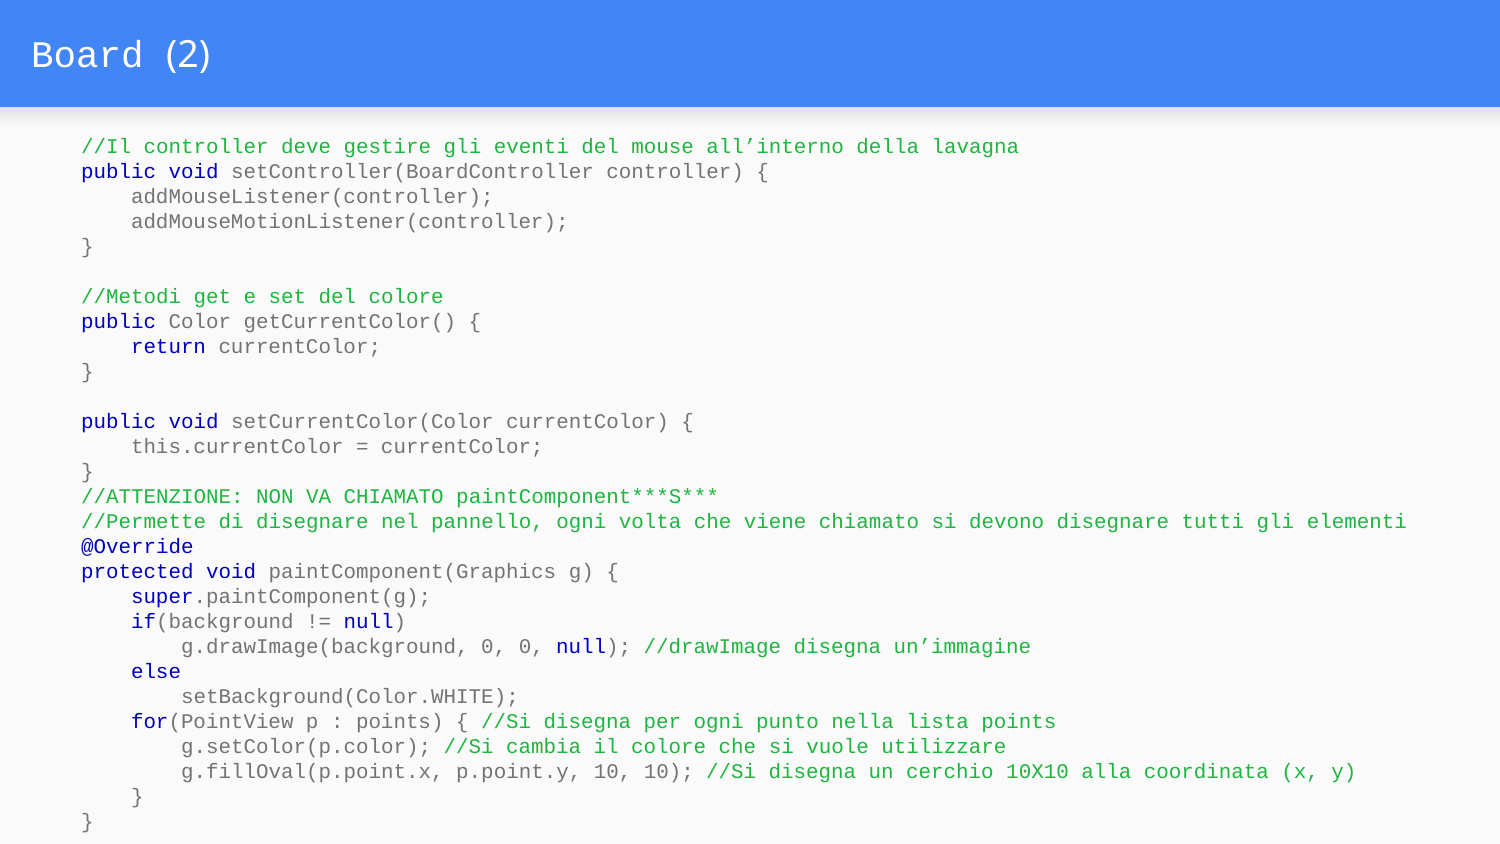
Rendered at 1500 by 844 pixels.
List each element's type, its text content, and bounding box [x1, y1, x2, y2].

text_box //Il controller deve gestire gli eventi del mouse all’interno della lavagna public void setController(BoardController controller) { addMouseListener(controller); addMouseMotionListener(controller); } //Metodi get e set del colore public Color getCurrentColor() { return currentColor; } public void setCurrentColor(Color currentColor) { this.currentColor = currentColor; } //ATTENZIONE: NON VA CHIAMATO paintComponent***S*** //Permette di disegnare nel pannello, ogni volta che viene chiamato si devono disegnare tutti gli elementi @Override protected void paintComponent(Graphics g) { super.paintComponent(g); if(background != null) g.drawImage(background, 0, 0, null); //drawImage disegna un’immagine else setBackground(Color.WHITE); for(PointView p : points) { //Si disegna per ogni punto nella lista points g.setColor(p.color); //Si cambia il colore che si vuole utilizzare g.fillOval(p.point.x, p.point.y, 10, 10); //Si disegna un cerchio 10X10 alla coordinata (x, y) } } [16, 117, 1460, 844]
title Board (2) [16, 2, 1464, 102]
